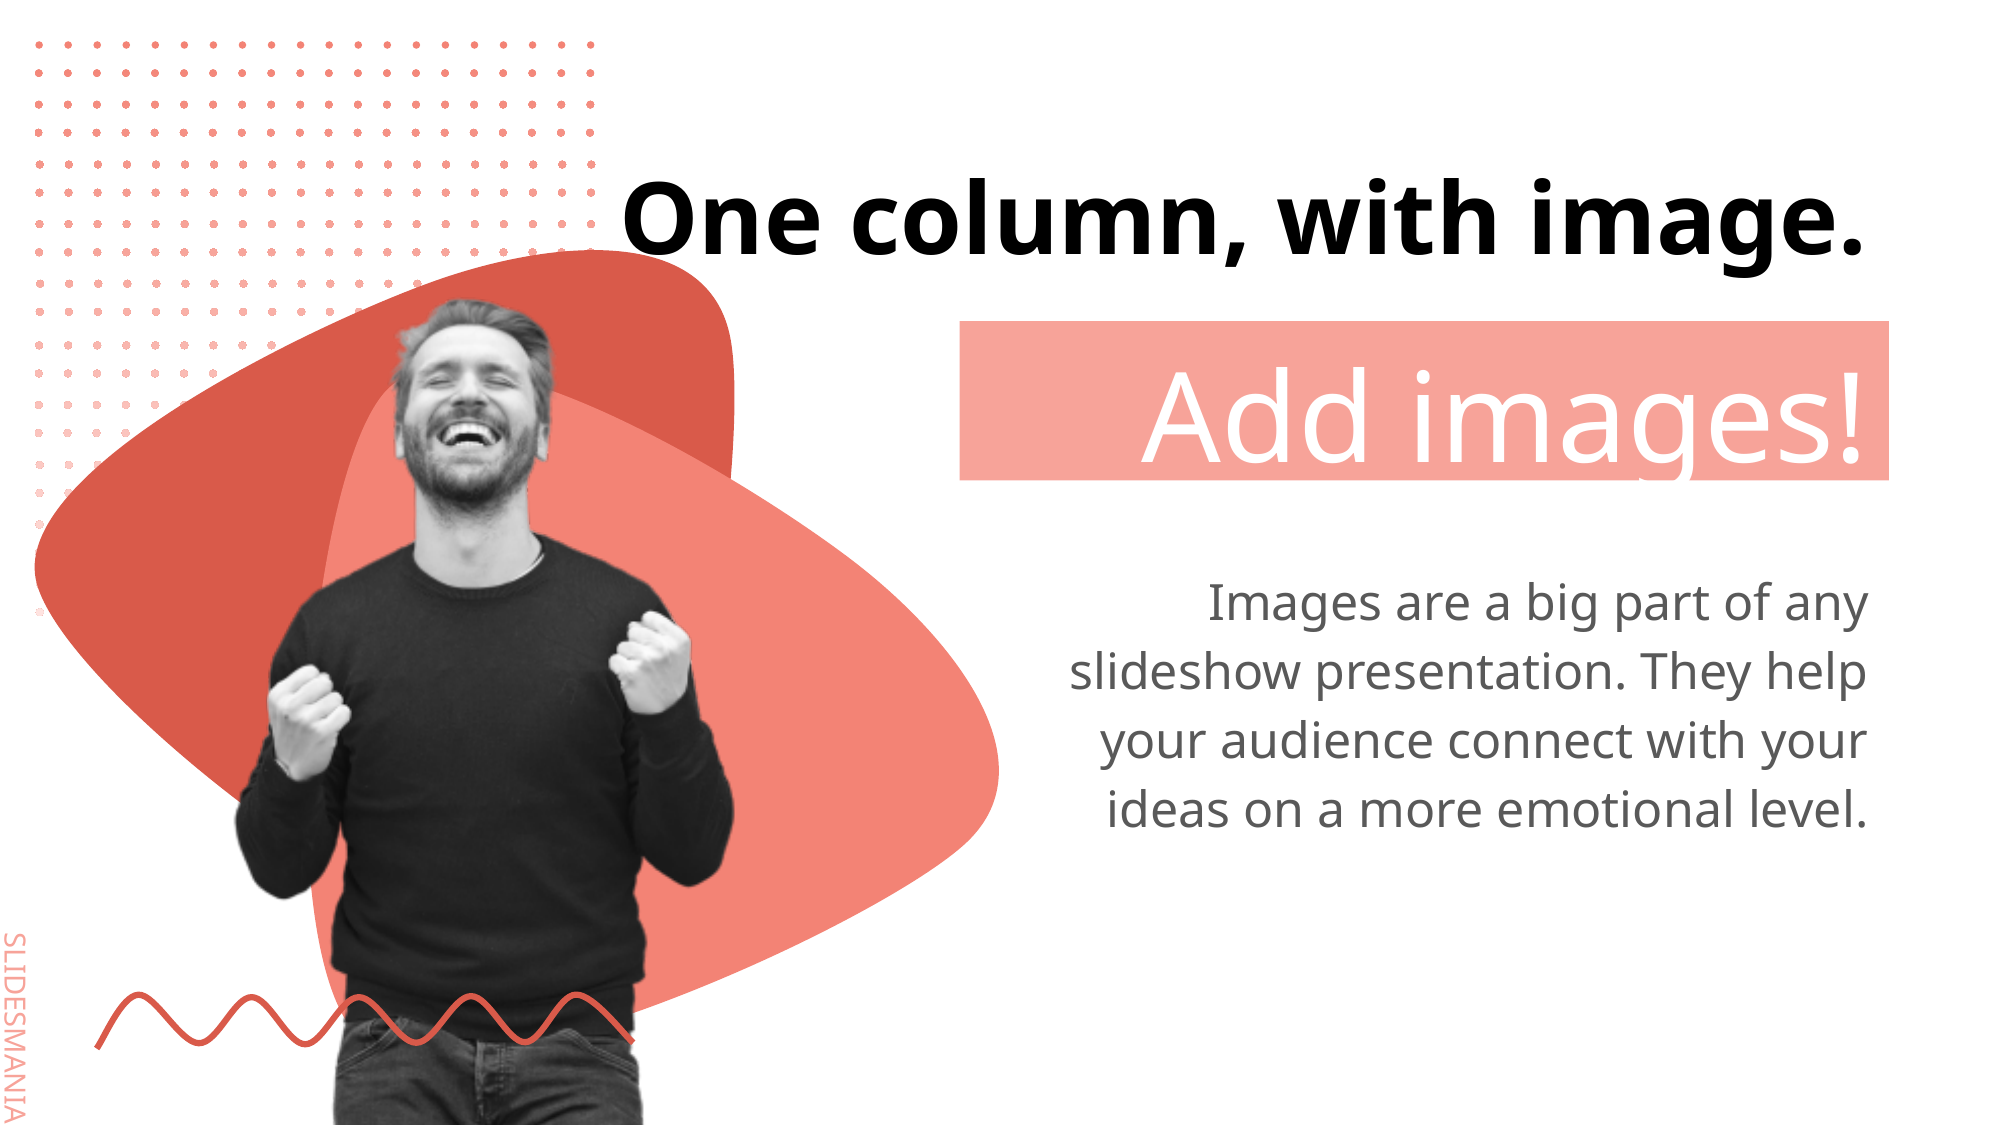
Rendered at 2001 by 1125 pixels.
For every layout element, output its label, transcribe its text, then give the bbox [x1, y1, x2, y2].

title One column, with image. [268, 134, 1889, 261]
text_box [96, 994, 173, 1049]
picture [178, 188, 829, 1125]
subtitle Add images! [959, 321, 1889, 481]
list Images are a big part of any slideshow presentation. They help your audience connect with your ideas on a more emotional level. [959, 541, 1889, 1058]
